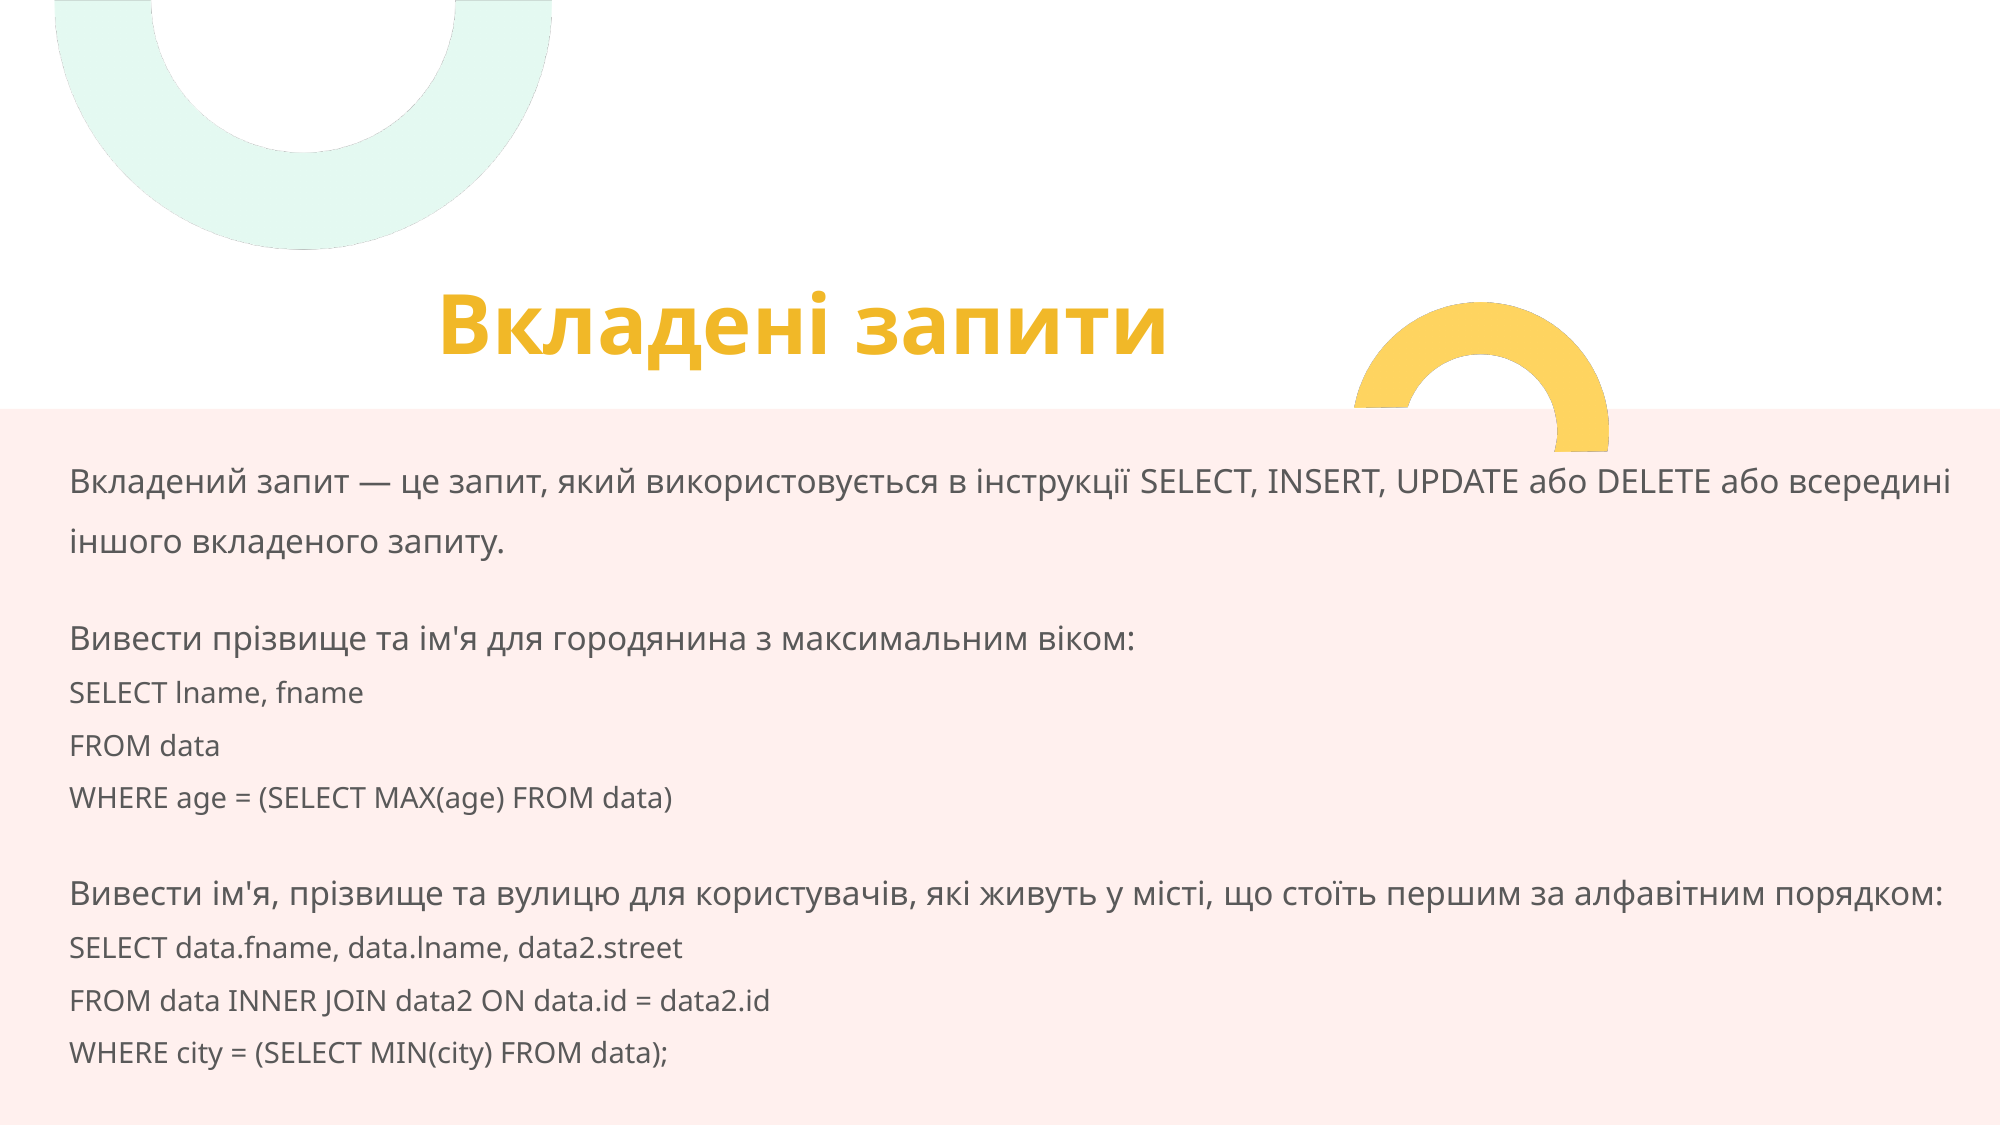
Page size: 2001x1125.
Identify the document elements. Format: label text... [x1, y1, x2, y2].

text_box [0, 408, 2000, 1125]
text_box Вкладений запит — це запит, який використовується в інструкції SELECT, INSERT, UPDATE або DELETE або всередині іншого вкладеного запиту. Вивести прізвище та ім'я для городянина з максимальним віком: SELECT lname, fname FROM data WHERE age = (SELECT MAX(age) FROM data) Вивести ім'я, прізвище та вулицю для користувачів, які живуть у місті, що стоїть першим за алфавітним порядком: SELECT data.fname, data.lname, data2.street FROM data INNER JOIN data2 ON data.id = data2.id WHERE city = (SELECT MIN(city) FROM data); [54, 425, 2000, 1109]
picture [55, 0, 551, 374]
text_box Вкладені запити [228, 263, 1379, 397]
picture [1354, 302, 1609, 452]
